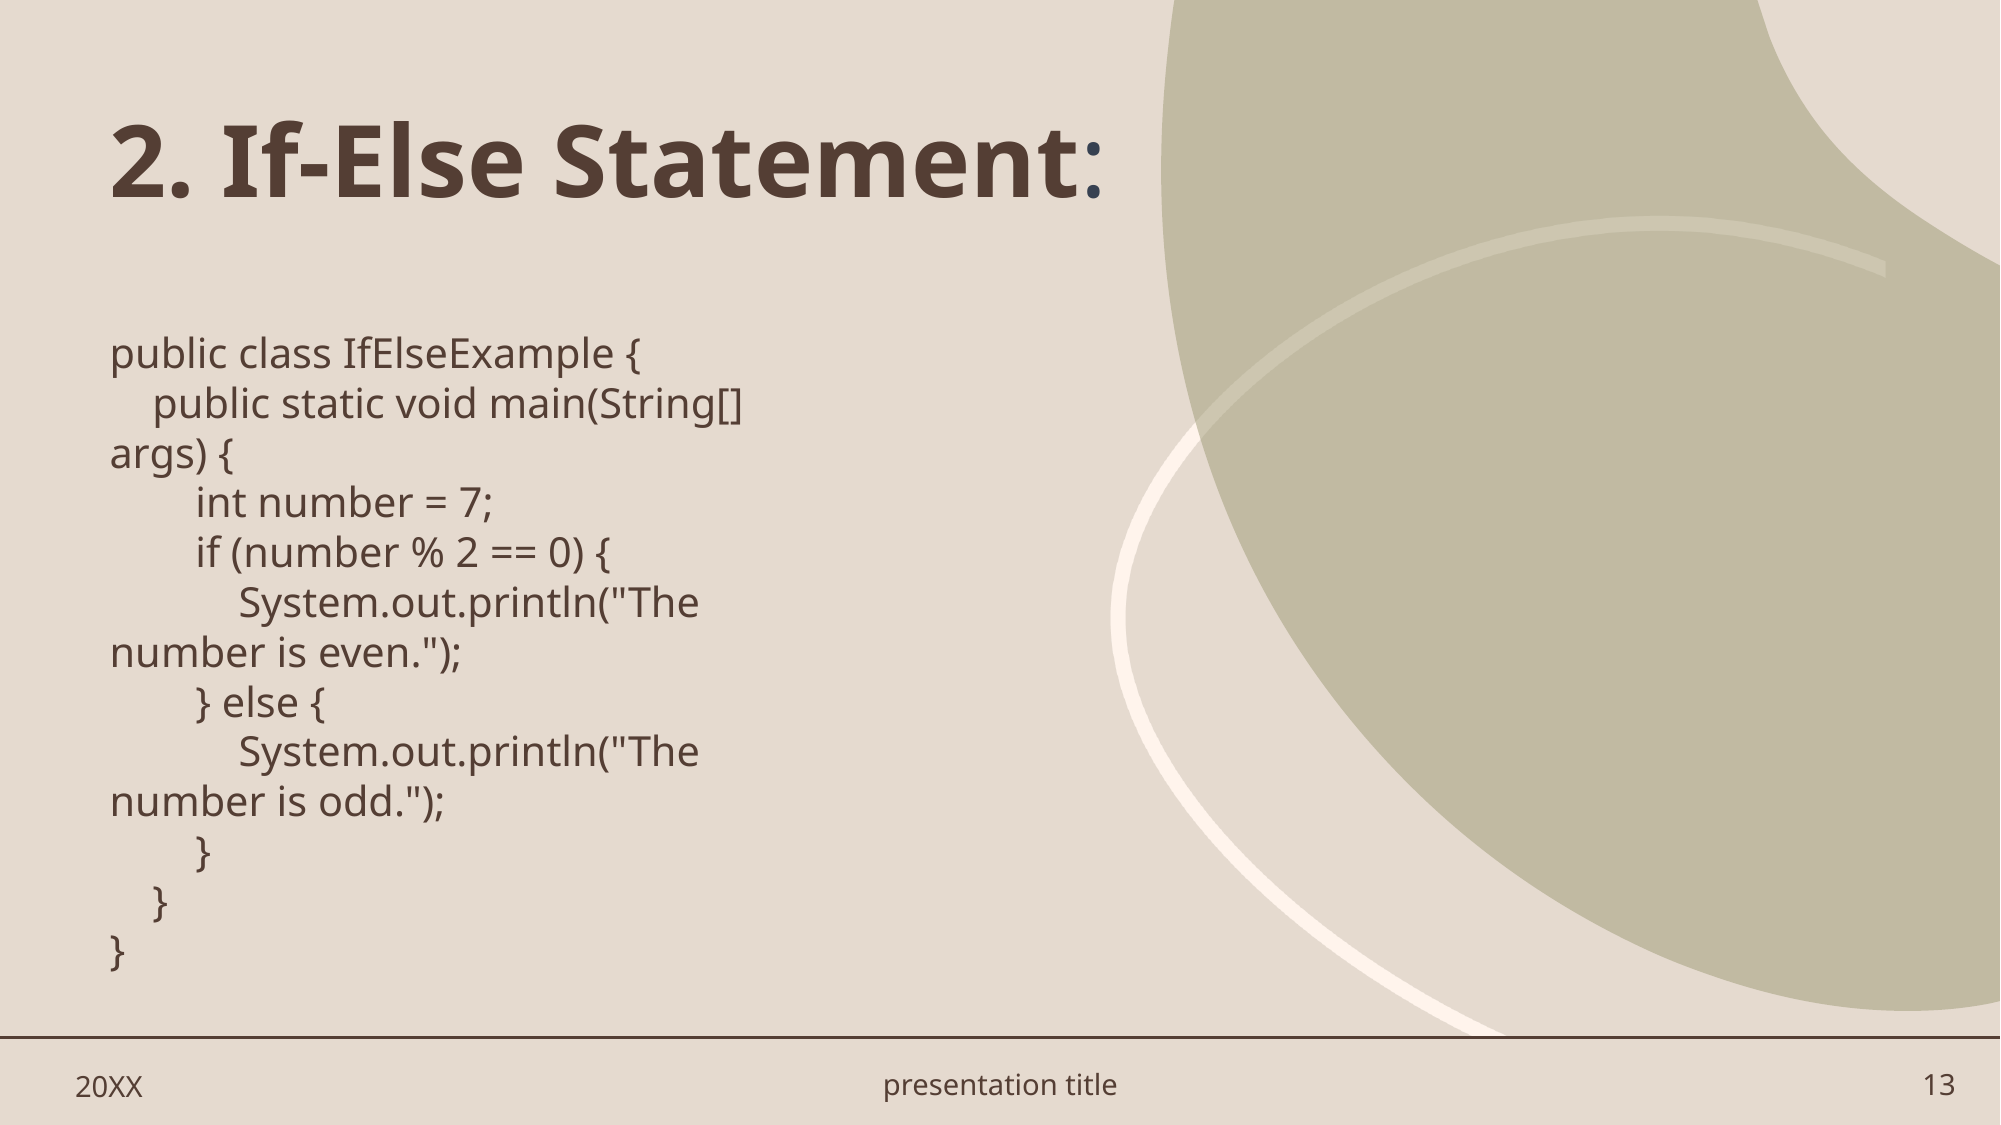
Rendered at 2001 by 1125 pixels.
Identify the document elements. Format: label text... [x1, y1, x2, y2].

list public class IfElseExample { public static void main(String[] args) { int number = 7; if (number % 2 == 0) { System.out.println("The number is even."); } else { System.out.println("The number is odd."); } } } [94, 319, 845, 988]
picture [1110, 0, 2000, 1036]
slide_number 13 [1808, 1060, 1971, 1112]
title 2. If-Else Statement: [94, 115, 1162, 227]
footer presentation title [718, 1060, 1283, 1112]
slide_number 20XX [60, 1060, 222, 1112]
